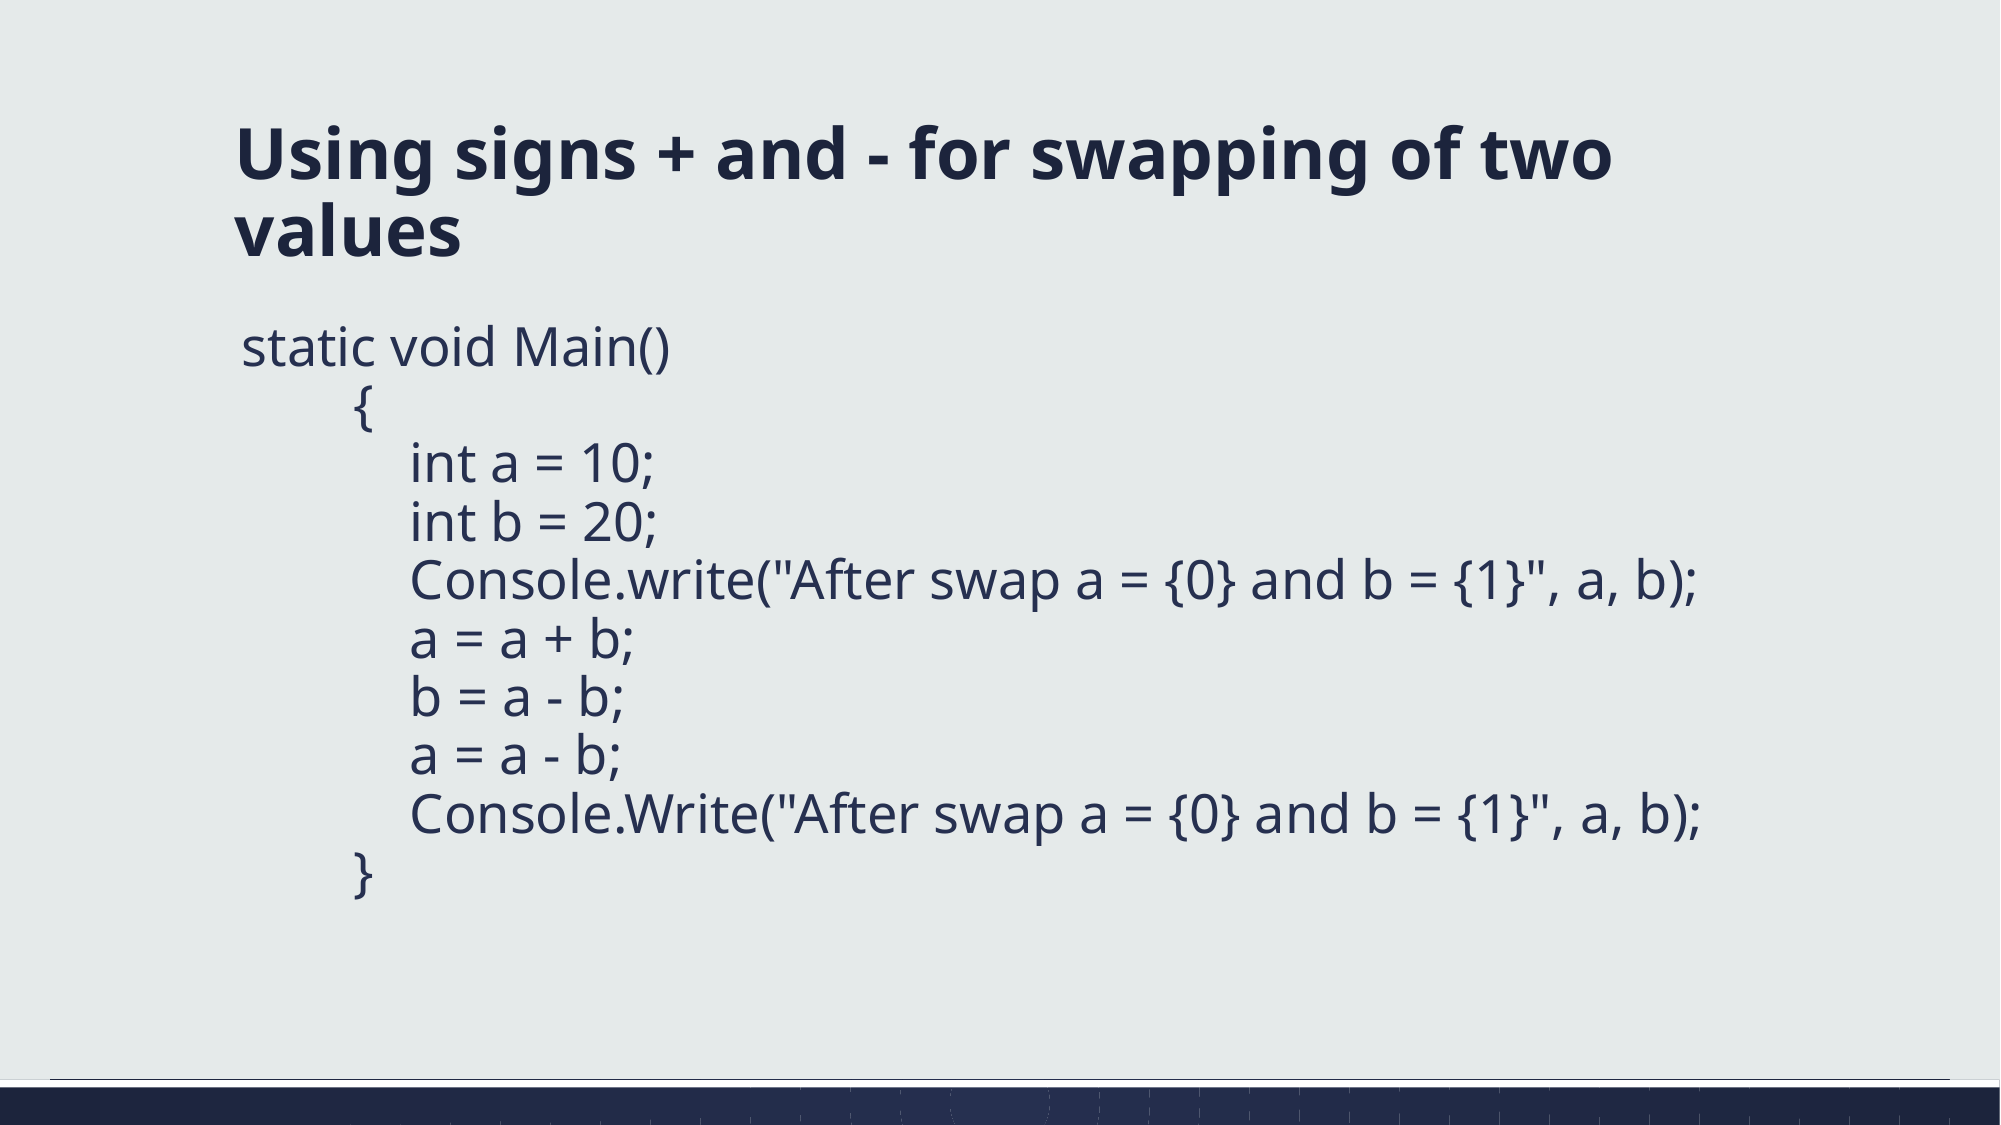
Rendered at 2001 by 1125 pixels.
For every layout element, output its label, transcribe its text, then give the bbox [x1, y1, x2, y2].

title Using signs + and - for swapping of two values [219, 76, 1780, 279]
list static void Main() { int a = 10; int b = 20; Console.write("After swap a = {0} and b = {1}", a, b); a = a + b; b = a - b; a = a - b; Console.Write("After swap a = {0} and b = {1}", a, b); } [219, 311, 1780, 990]
